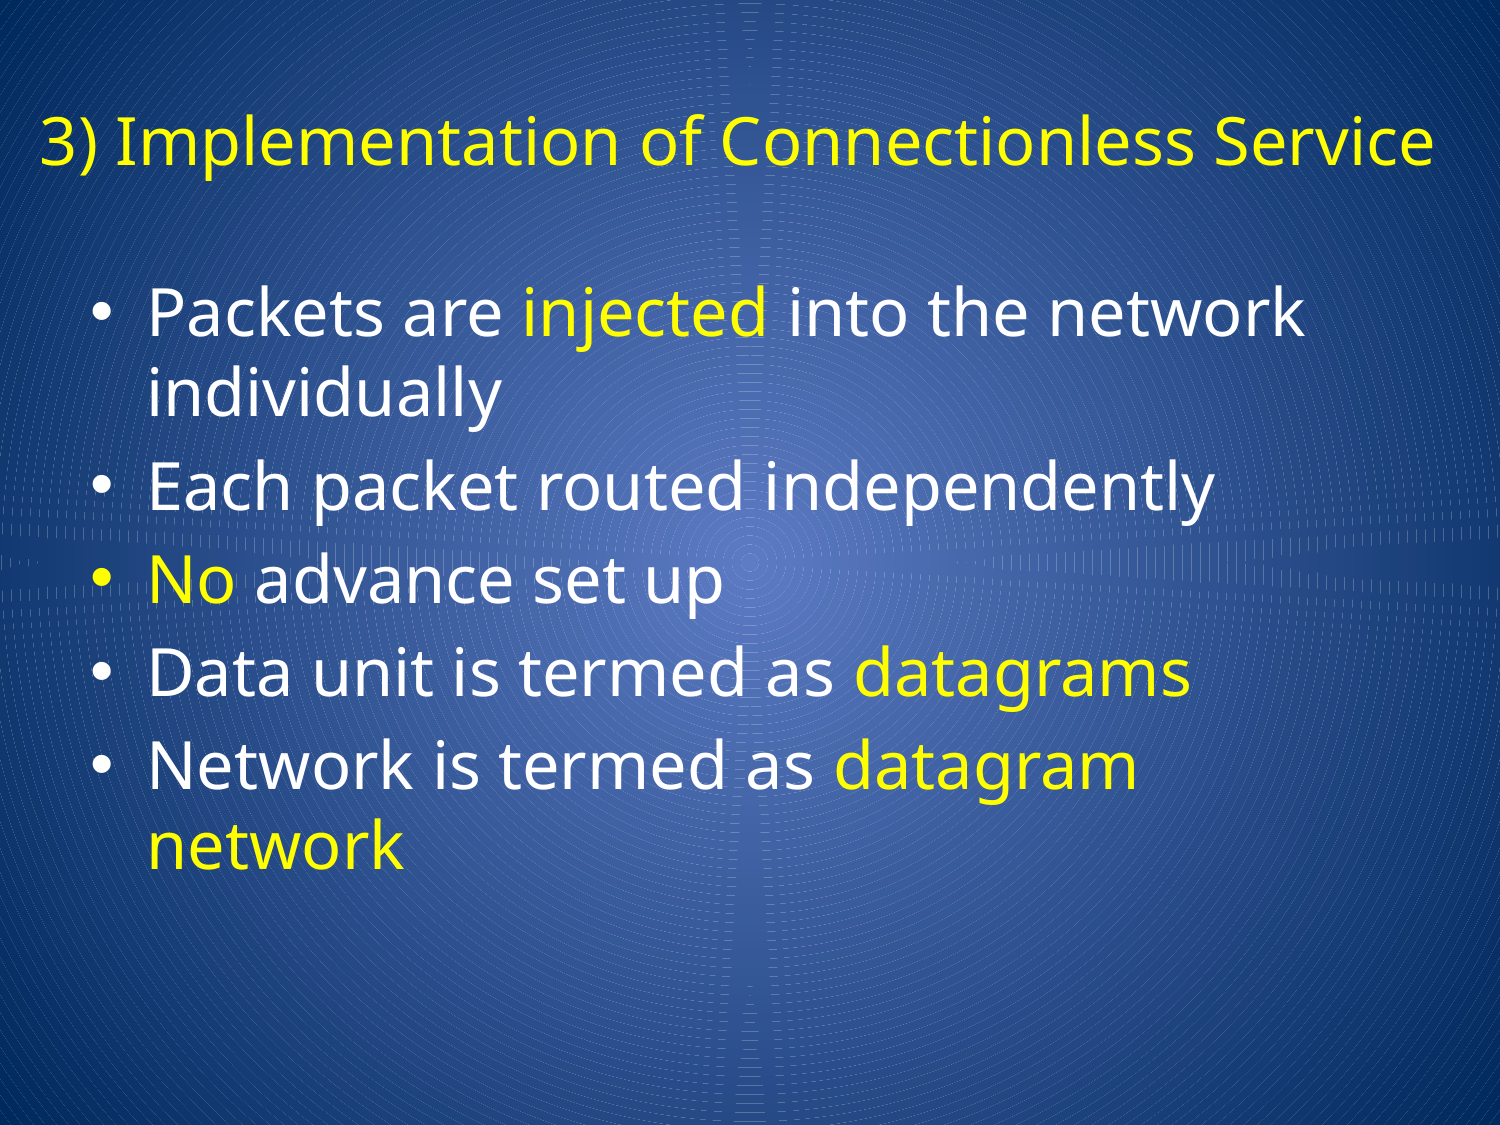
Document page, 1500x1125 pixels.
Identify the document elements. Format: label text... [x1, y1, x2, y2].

list Packets are injected into the network individually Each packet routed independently No advance set up Data unit is termed as datagrams Network is termed as datagram network [75, 262, 1425, 1005]
title 3) Implementation of Connectionless Service [24, 45, 1463, 233]
